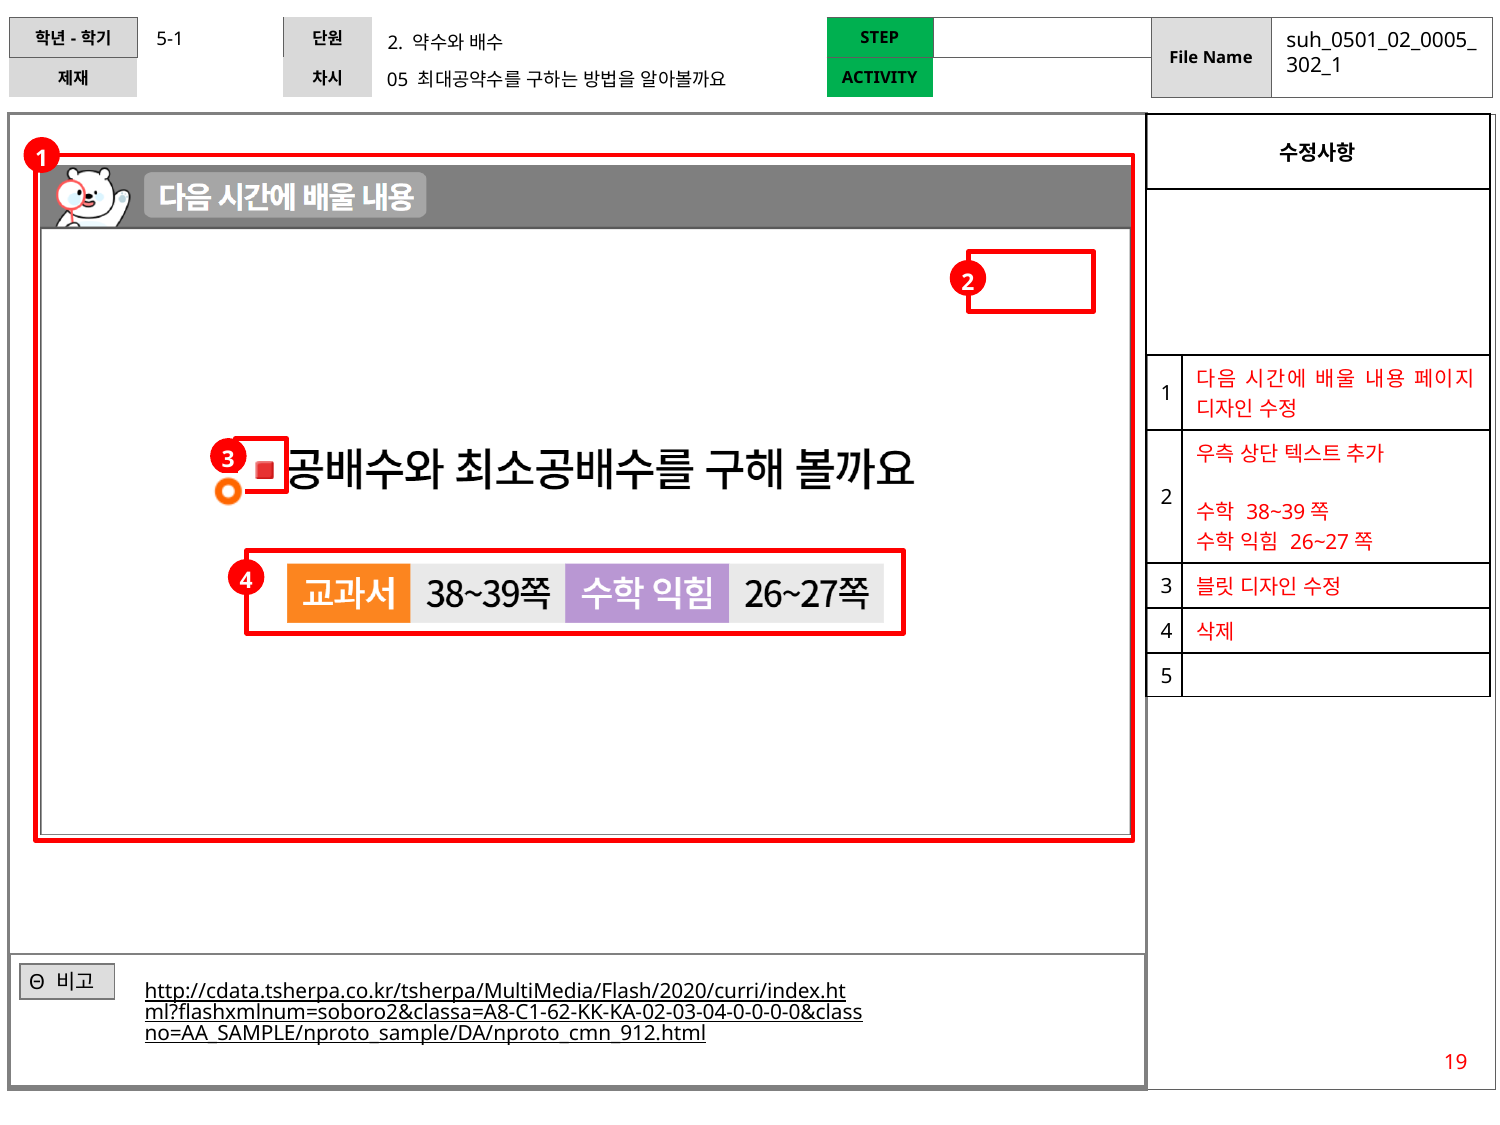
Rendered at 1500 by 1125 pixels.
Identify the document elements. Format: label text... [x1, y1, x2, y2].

text_box [34, 174, 42, 843]
table_cell 5 [1147, 654, 1181, 696]
table_cell 4 [1147, 609, 1181, 652]
text_box suh_0501_02_0005_302_1 [1271, 18, 1500, 84]
text_box 05 최대공약수를 구하는 방법을 알아볼까요 [372, 60, 845, 96]
table_cell 블릿 디자인 수정 [1183, 564, 1489, 607]
table_header 수정사항 [1147, 115, 1489, 188]
table_cell 삭제 [1183, 609, 1489, 652]
table_cell 1 [1147, 356, 1181, 429]
text_box [61, 153, 1135, 168]
table_cell [1147, 190, 1489, 354]
text_box 1 [21, 134, 63, 174]
table_cell 다음 시간에 배울 내용 페이지 디자인 수정 [1183, 356, 1489, 429]
table_cell 3 [1147, 564, 1181, 607]
text_box 2. 약수와 배수 [372, 23, 828, 48]
table_cell 2 [1147, 431, 1181, 562]
table_cell 우측 상단 텍스트 추가 수학 38~39쪽 수학 익힘 26~27쪽 [1183, 431, 1489, 562]
table_cell [1183, 654, 1489, 696]
text_box http://cdata.tsherpa.co.kr/tsherpa/MultiMedia/Flash/2020/curri/index.html?flashxmlnum=soboro2&classa=A8-C1-62-KK-KA-02-03-04-0-0-0-0&classno=AA_SAMPLE/nproto_sample/DA/nproto_cmn_912.html [129, 970, 880, 1038]
text_box 5-1 [141, 18, 284, 55]
picture [40, 164, 1132, 836]
